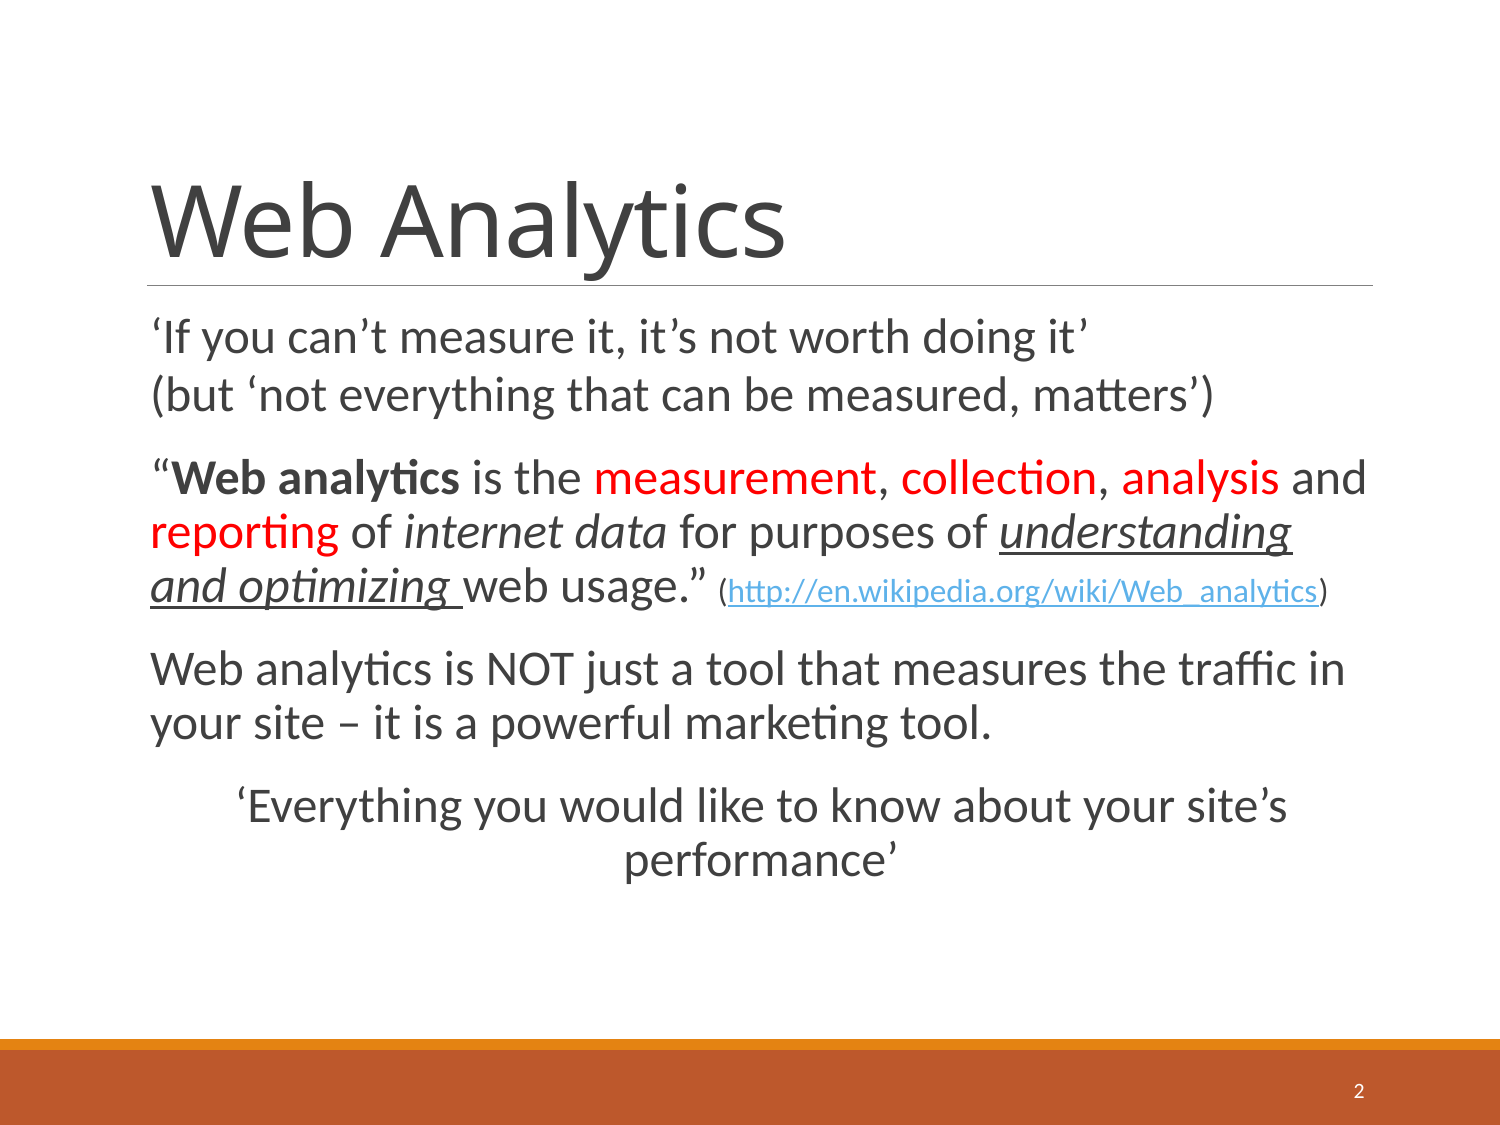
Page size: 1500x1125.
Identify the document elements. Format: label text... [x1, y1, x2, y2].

title Web Analytics [135, 47, 1373, 285]
list ‘If you can’t measure it, it’s not worth doing it’ (but ‘not everything that can be measured, matters’) “Web analytics is the measurement, collection, analysis and reporting of internet data for purposes of understanding and optimizing web usage.” (http://en.wikipedia.org/wiki/Web_analytics) Web analytics is NOT just a tool that measures the traffic in your site – it is a powerful marketing tool. ‘Everything you would like to know about your site’s performance’ [135, 302, 1373, 963]
slide_number 2 [1218, 1059, 1380, 1120]
